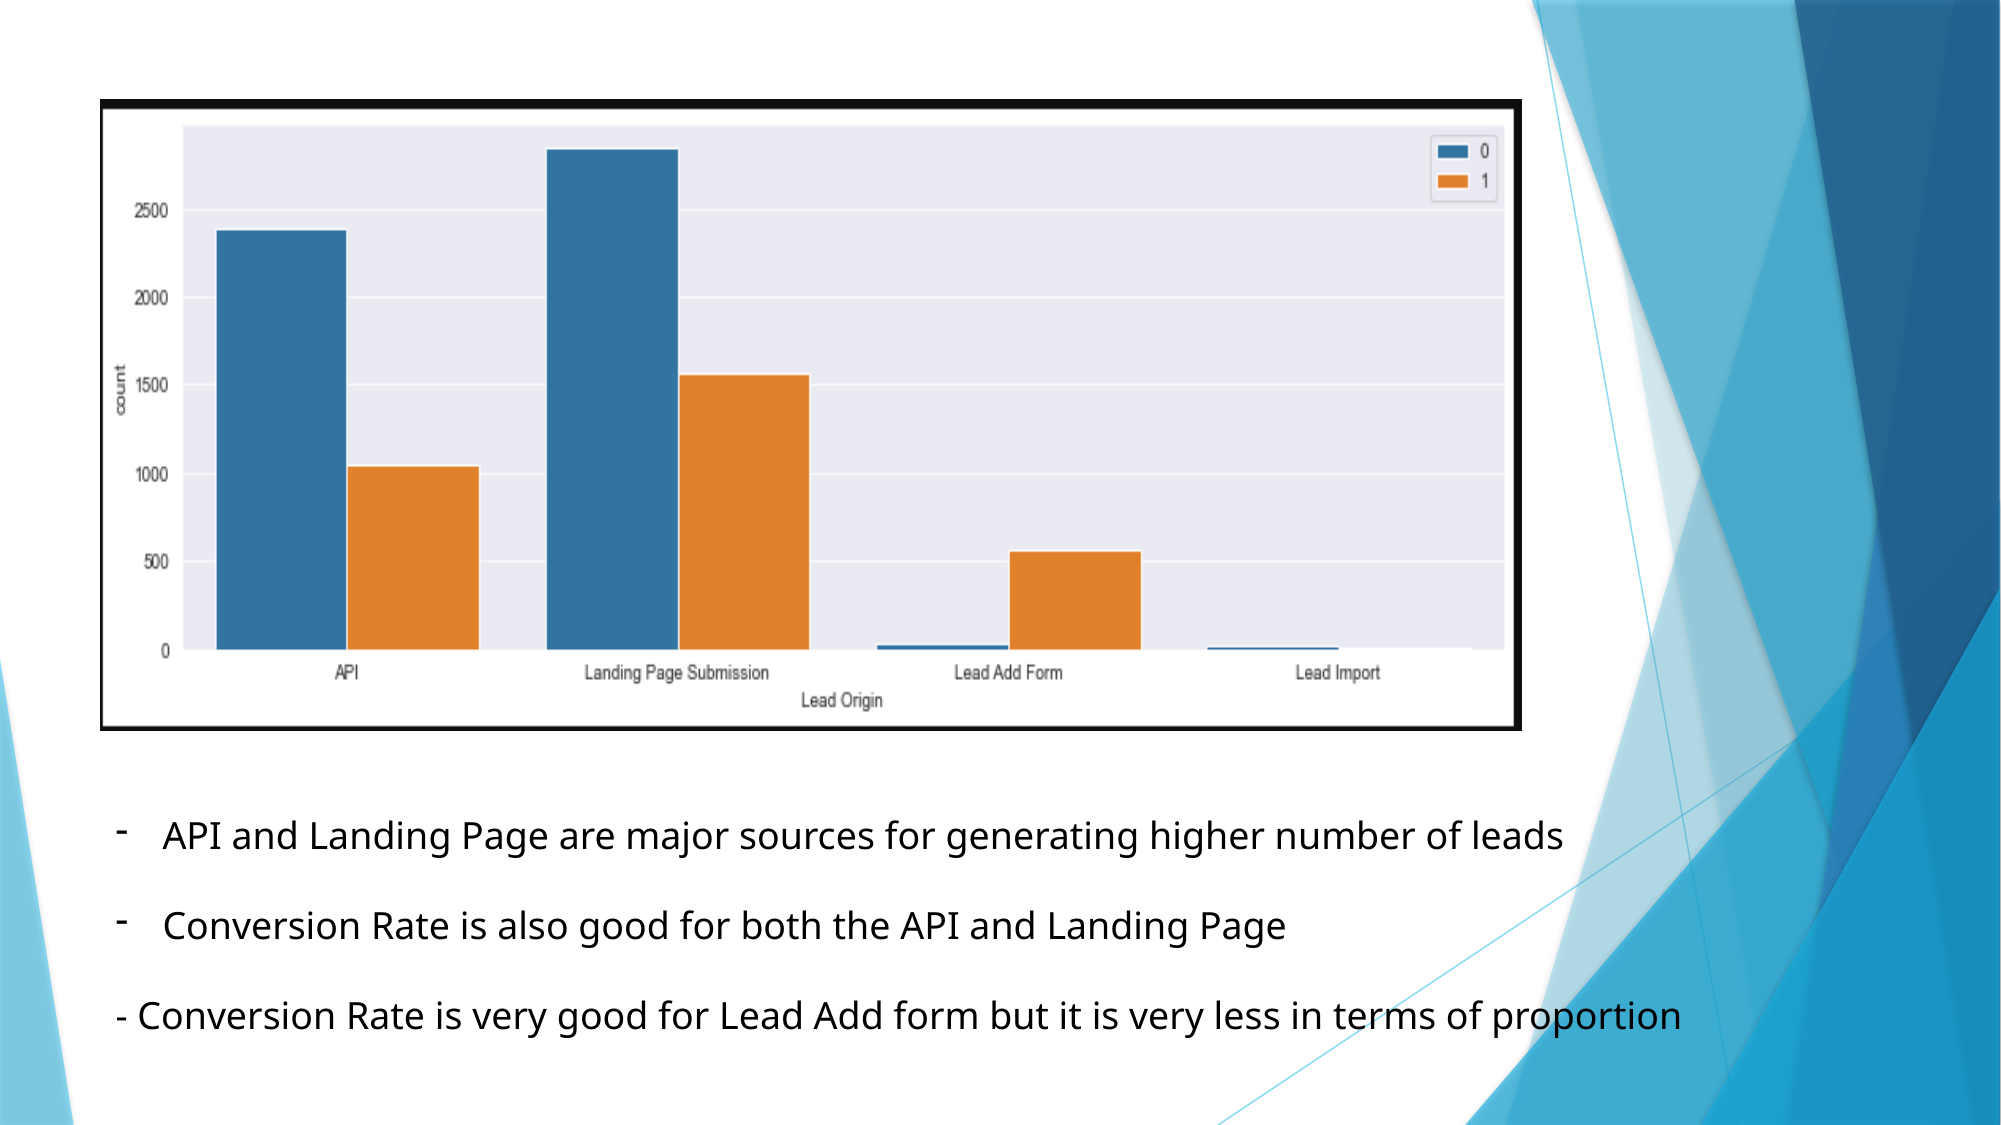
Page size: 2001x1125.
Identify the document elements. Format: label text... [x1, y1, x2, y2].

picture [100, 99, 1522, 732]
text_box API and Landing Page are major sources for generating higher number of leads Conversion Rate is also good for both the API and Landing Page - Conversion Rate is very good for Lead Add form but it is very less in terms of proportion [100, 804, 1860, 1045]
